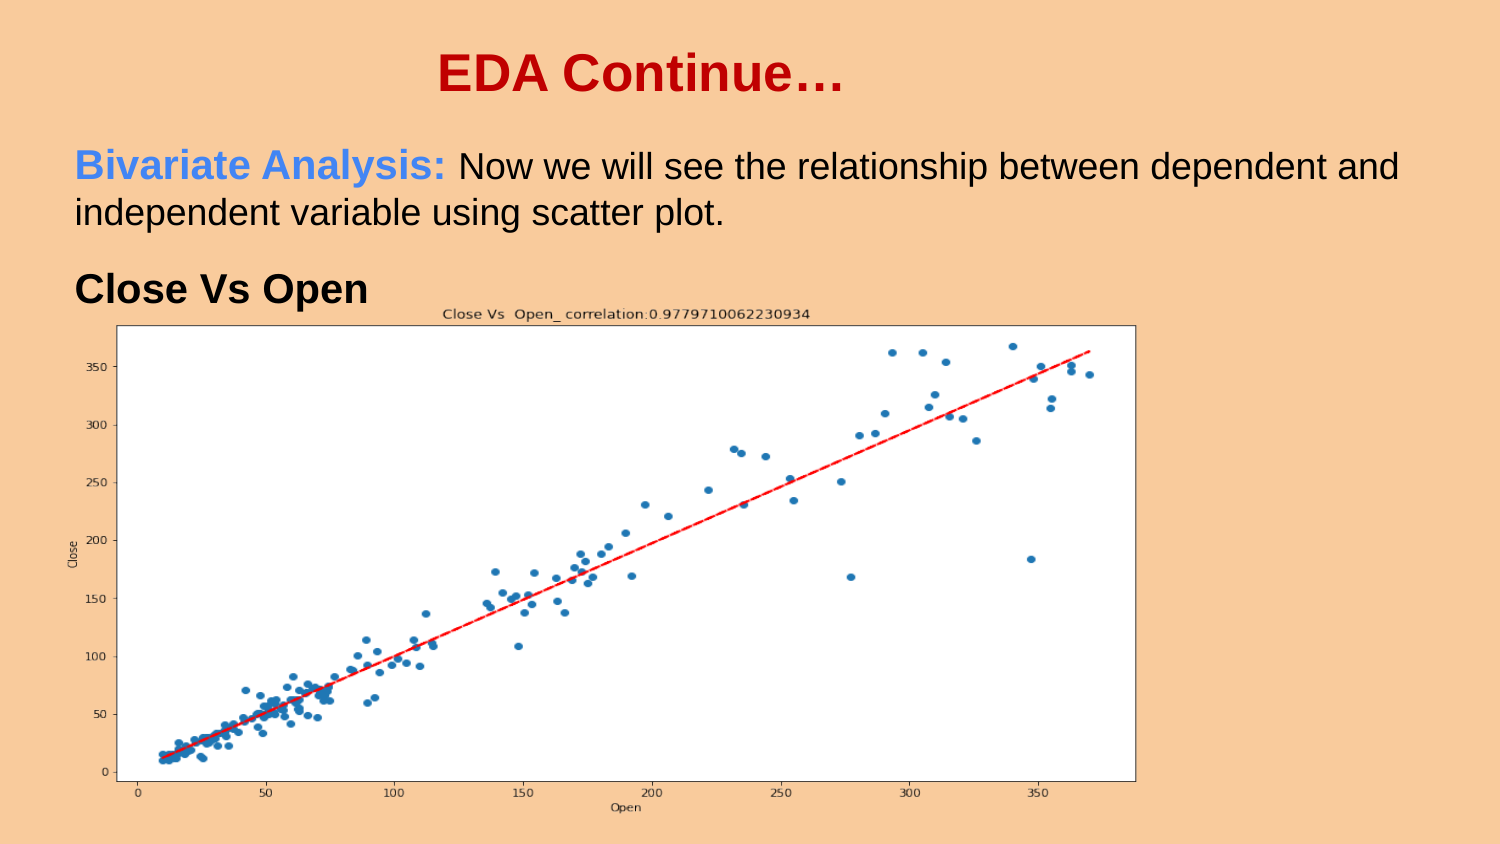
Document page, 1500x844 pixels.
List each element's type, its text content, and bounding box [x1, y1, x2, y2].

text_box Close Vs Open [59, 254, 442, 301]
picture [59, 301, 1145, 821]
title EDA Continue… [51, 23, 1449, 117]
text_box Bivariate Analysis: Now we will see the relationship between dependent and independent variable using scatter plot. [59, 130, 1480, 241]
